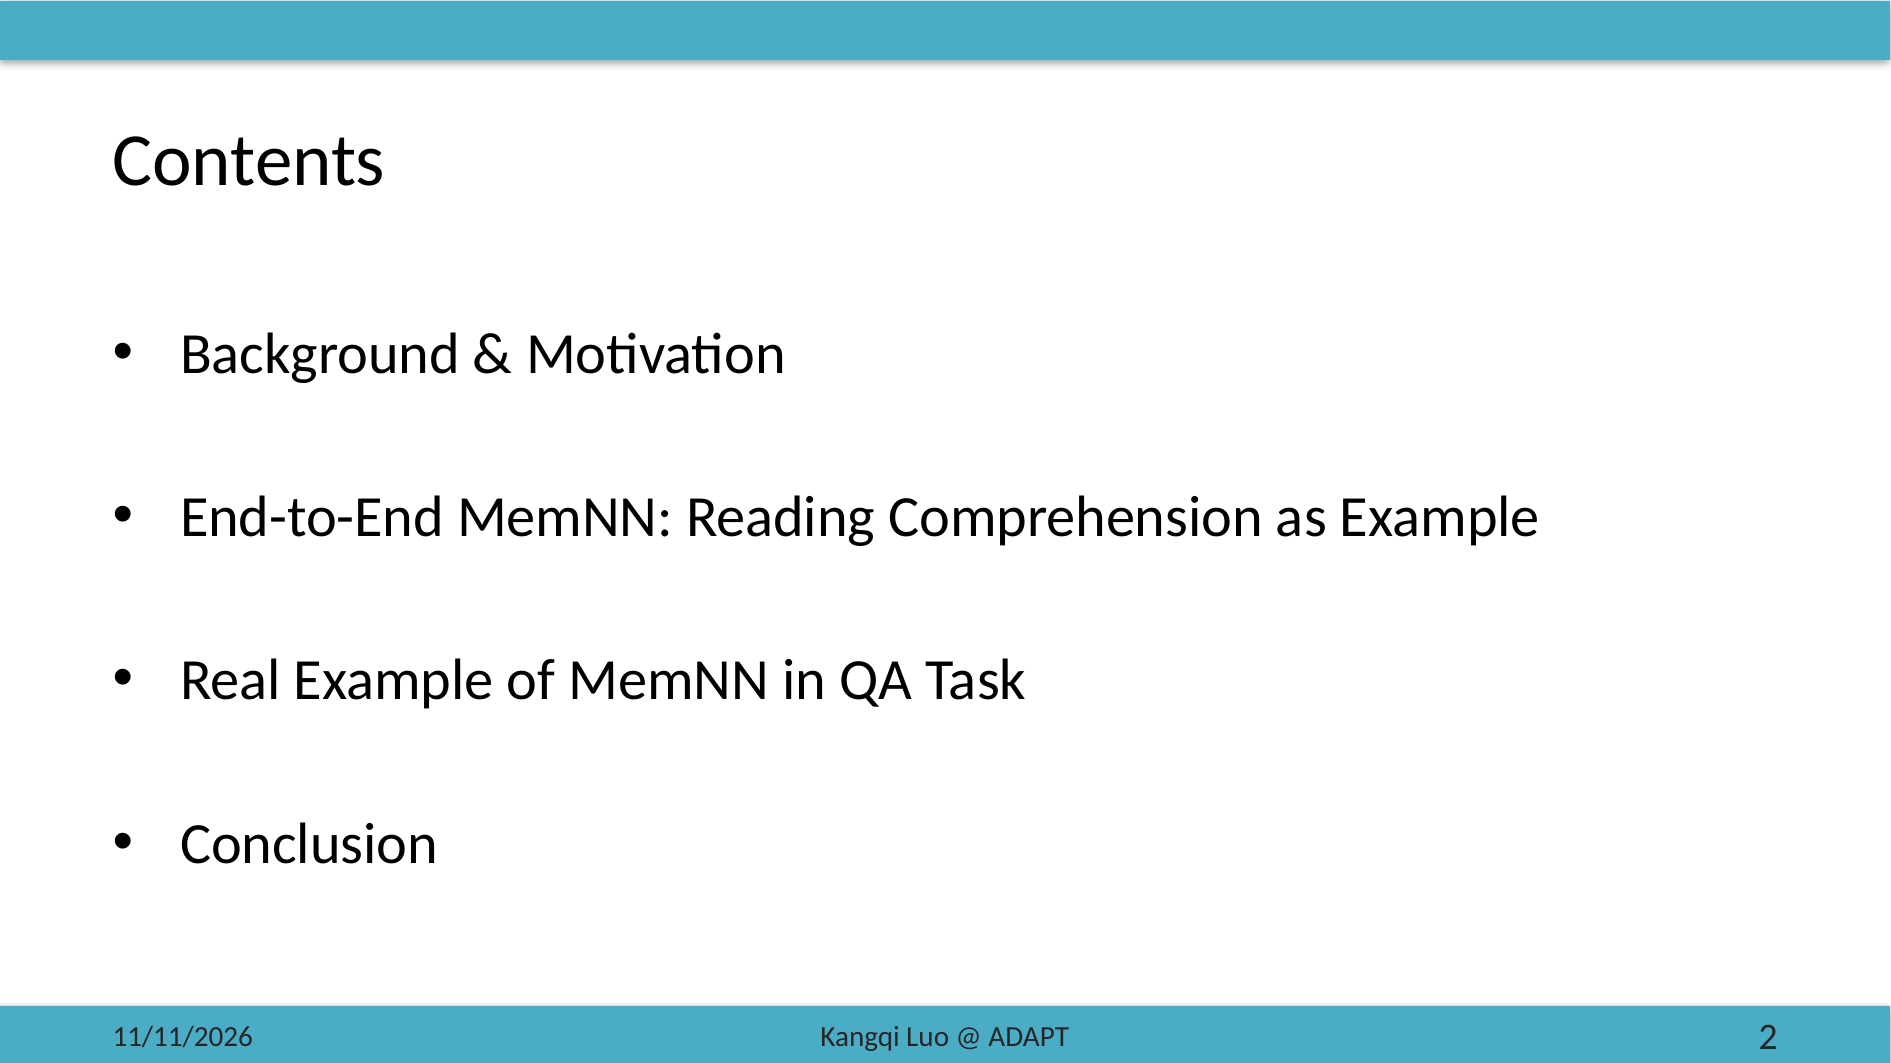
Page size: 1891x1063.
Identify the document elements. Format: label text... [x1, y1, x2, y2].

text_box [0, 0, 1891, 61]
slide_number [94, 1006, 536, 1063]
title Contents [94, 99, 1796, 213]
slide_number 2 [1354, 1006, 1796, 1063]
footer Kangqi Luo @ ADAPT [645, 1006, 1245, 1063]
list Background & Motivation End-to-End MemNN: Reading Comprehension as Example Real Example of MemNN in QA Task Conclusion [94, 224, 1796, 962]
